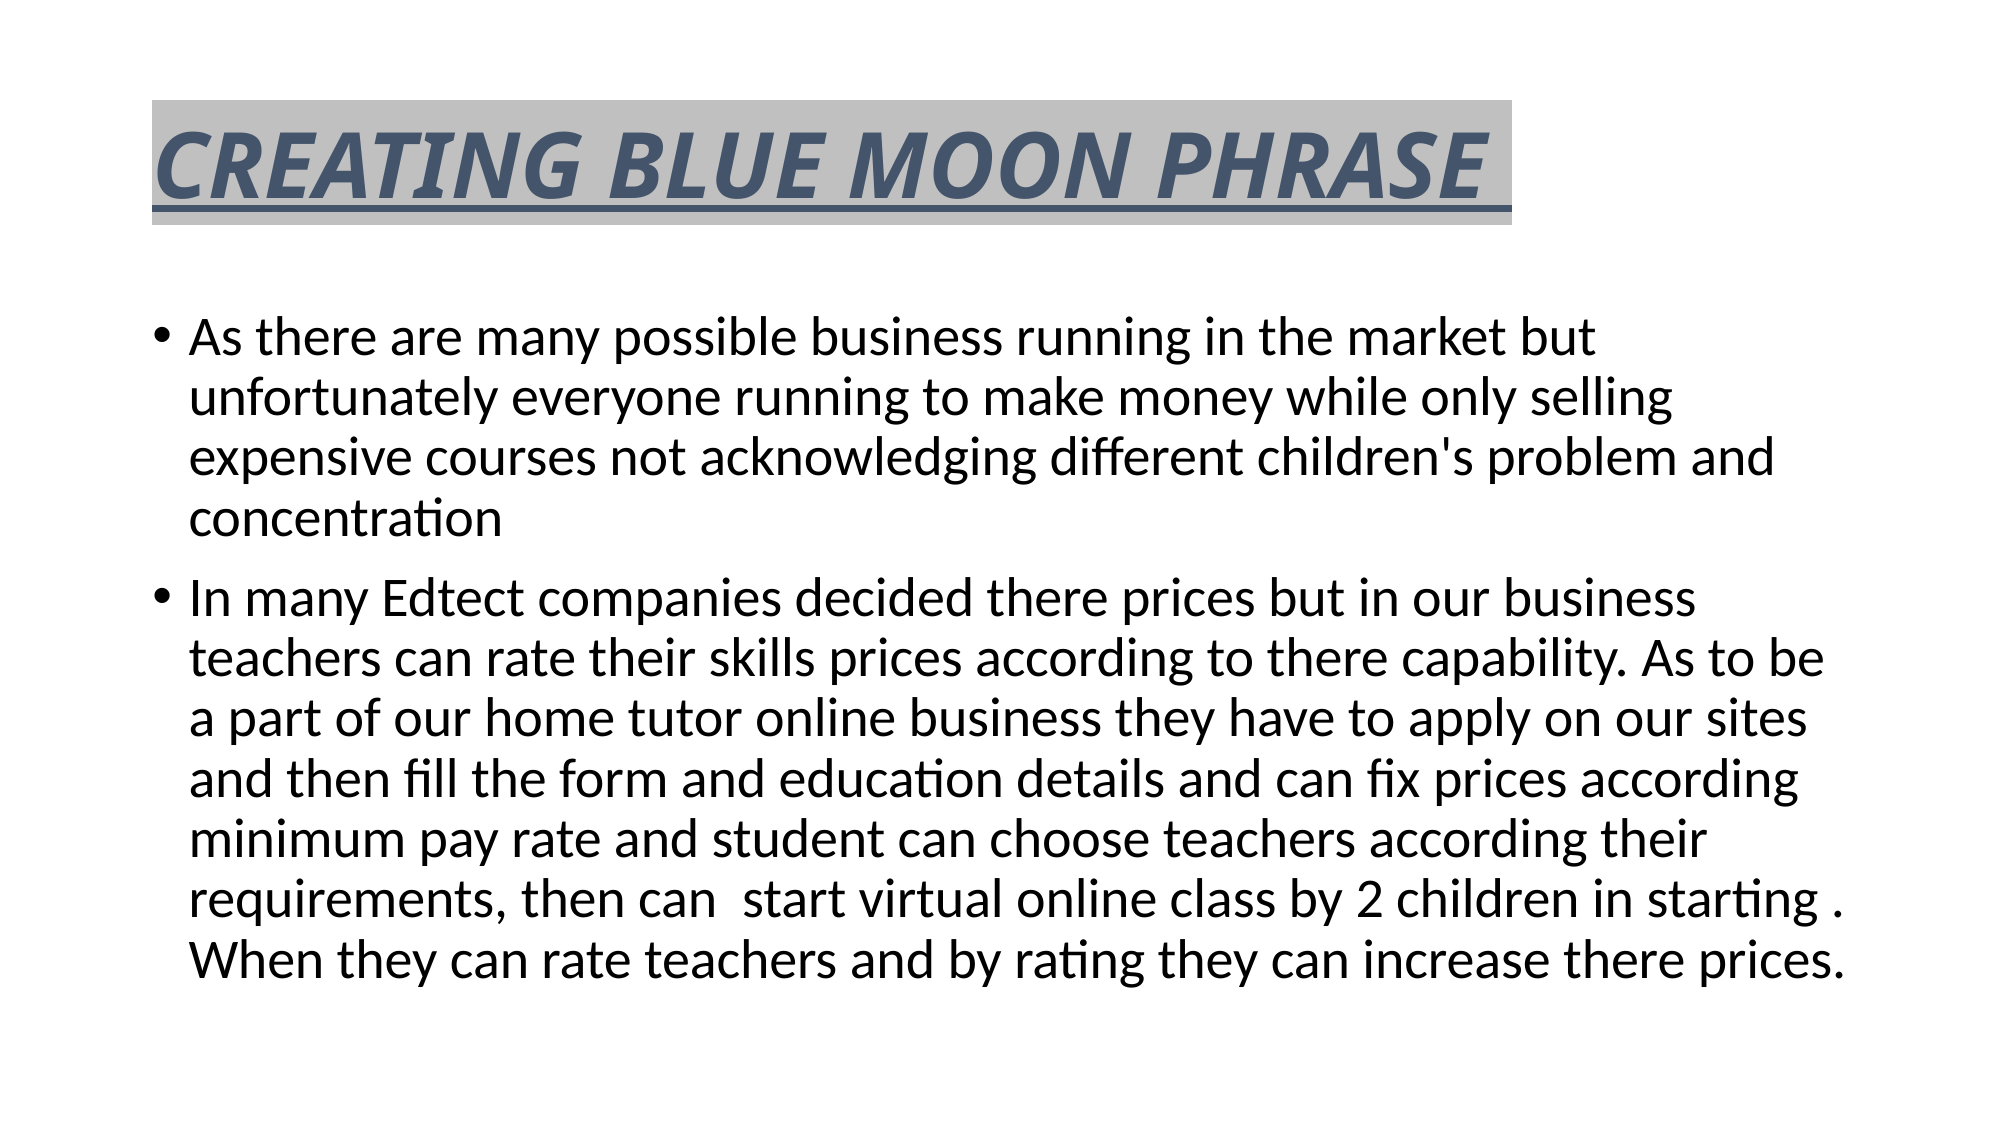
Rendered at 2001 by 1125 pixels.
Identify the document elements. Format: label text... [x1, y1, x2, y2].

title CREATING BLUE MOON PHRASE [137, 59, 1863, 278]
list As there are many possible business running in the market but unfortunately everyone running to make money while only selling expensive courses not acknowledging different children's problem and concentration In many Edtect companies decided there prices but in our business teachers can rate their skills prices according to there capability. As to be a part of our home tutor online business they have to apply on our sites and then fill the form and education details and can fix prices according minimum pay rate and student can choose teachers according their requirements, then can start virtual online class by 2 children in starting . When they can rate teachers and by rating they can increase there prices. [137, 299, 1863, 1014]
